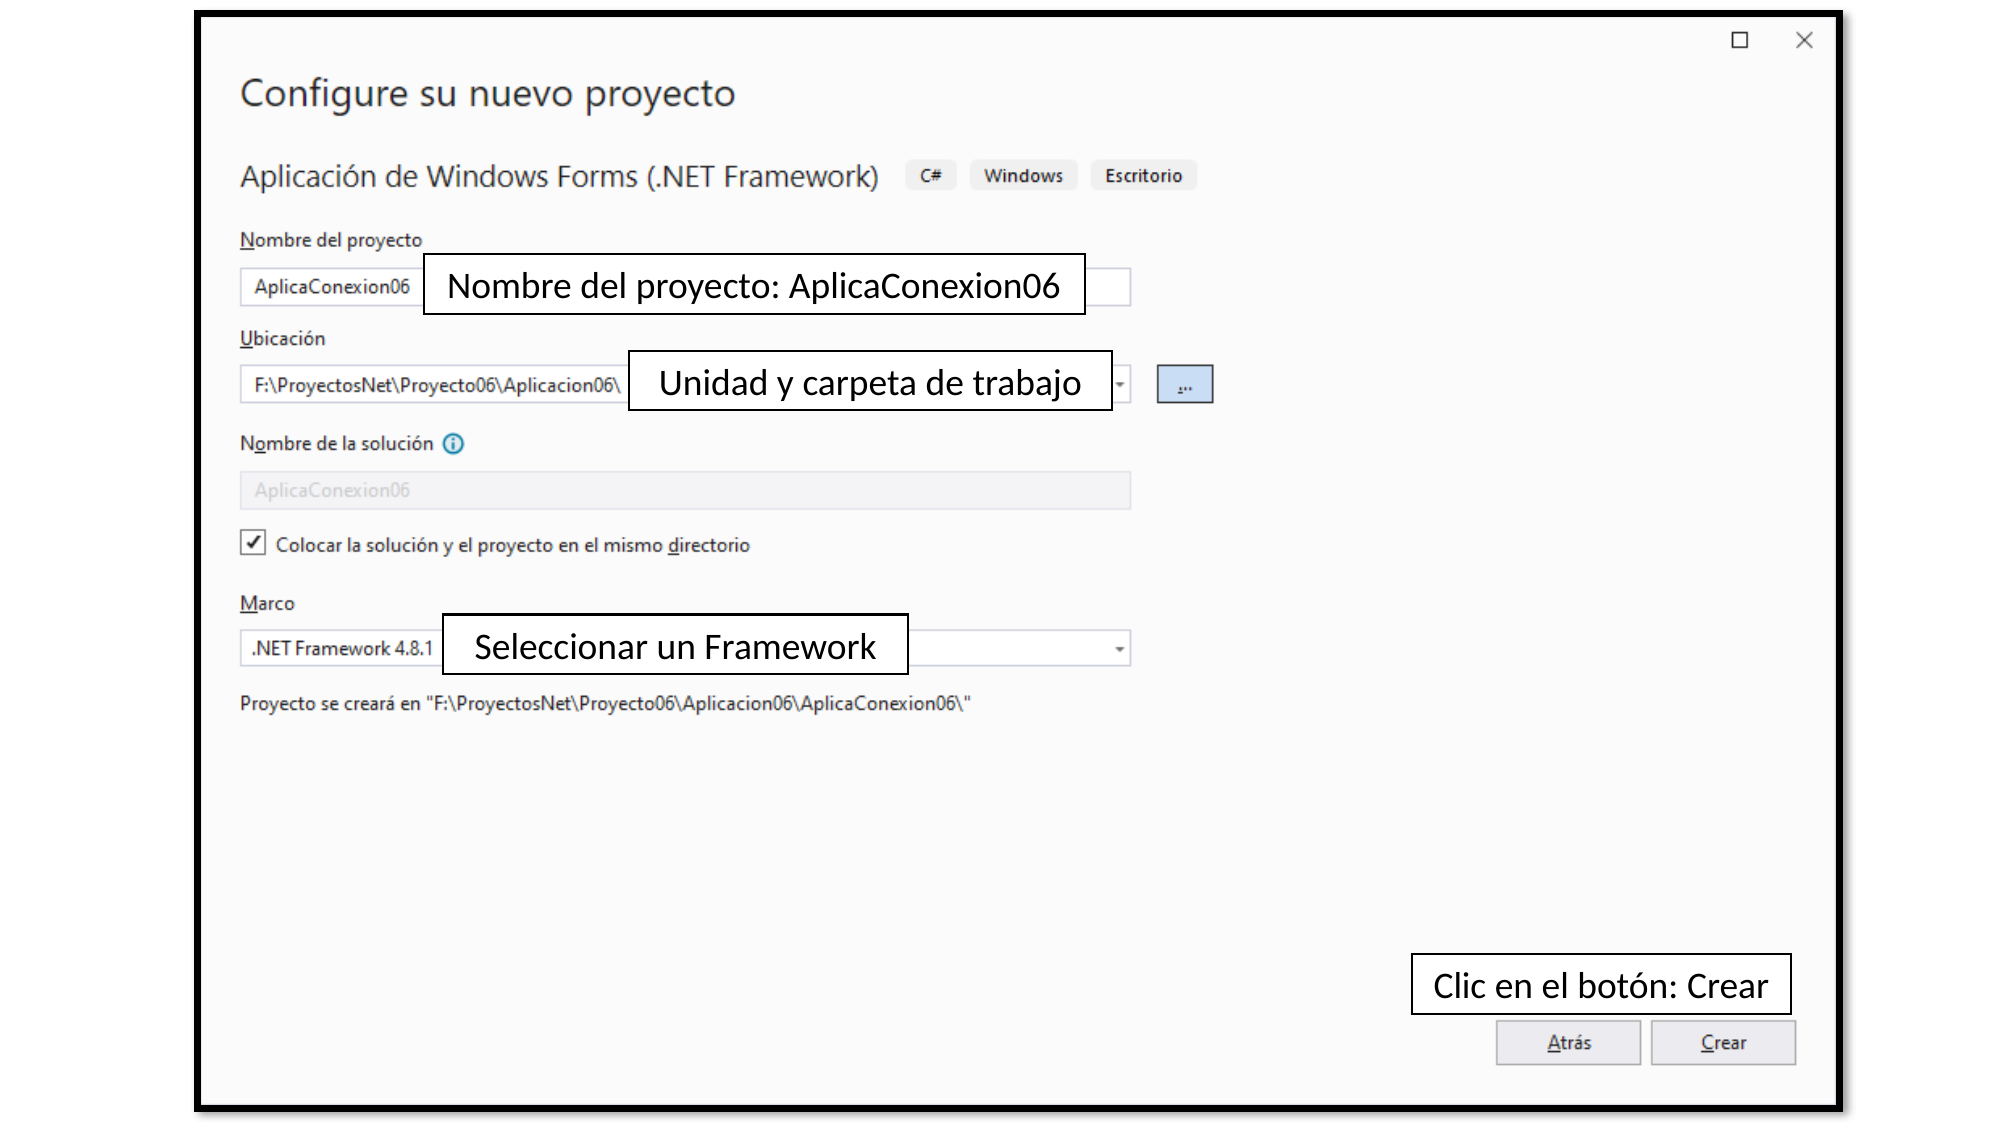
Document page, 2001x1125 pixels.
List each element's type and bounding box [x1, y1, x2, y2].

picture [200, 16, 1837, 1106]
